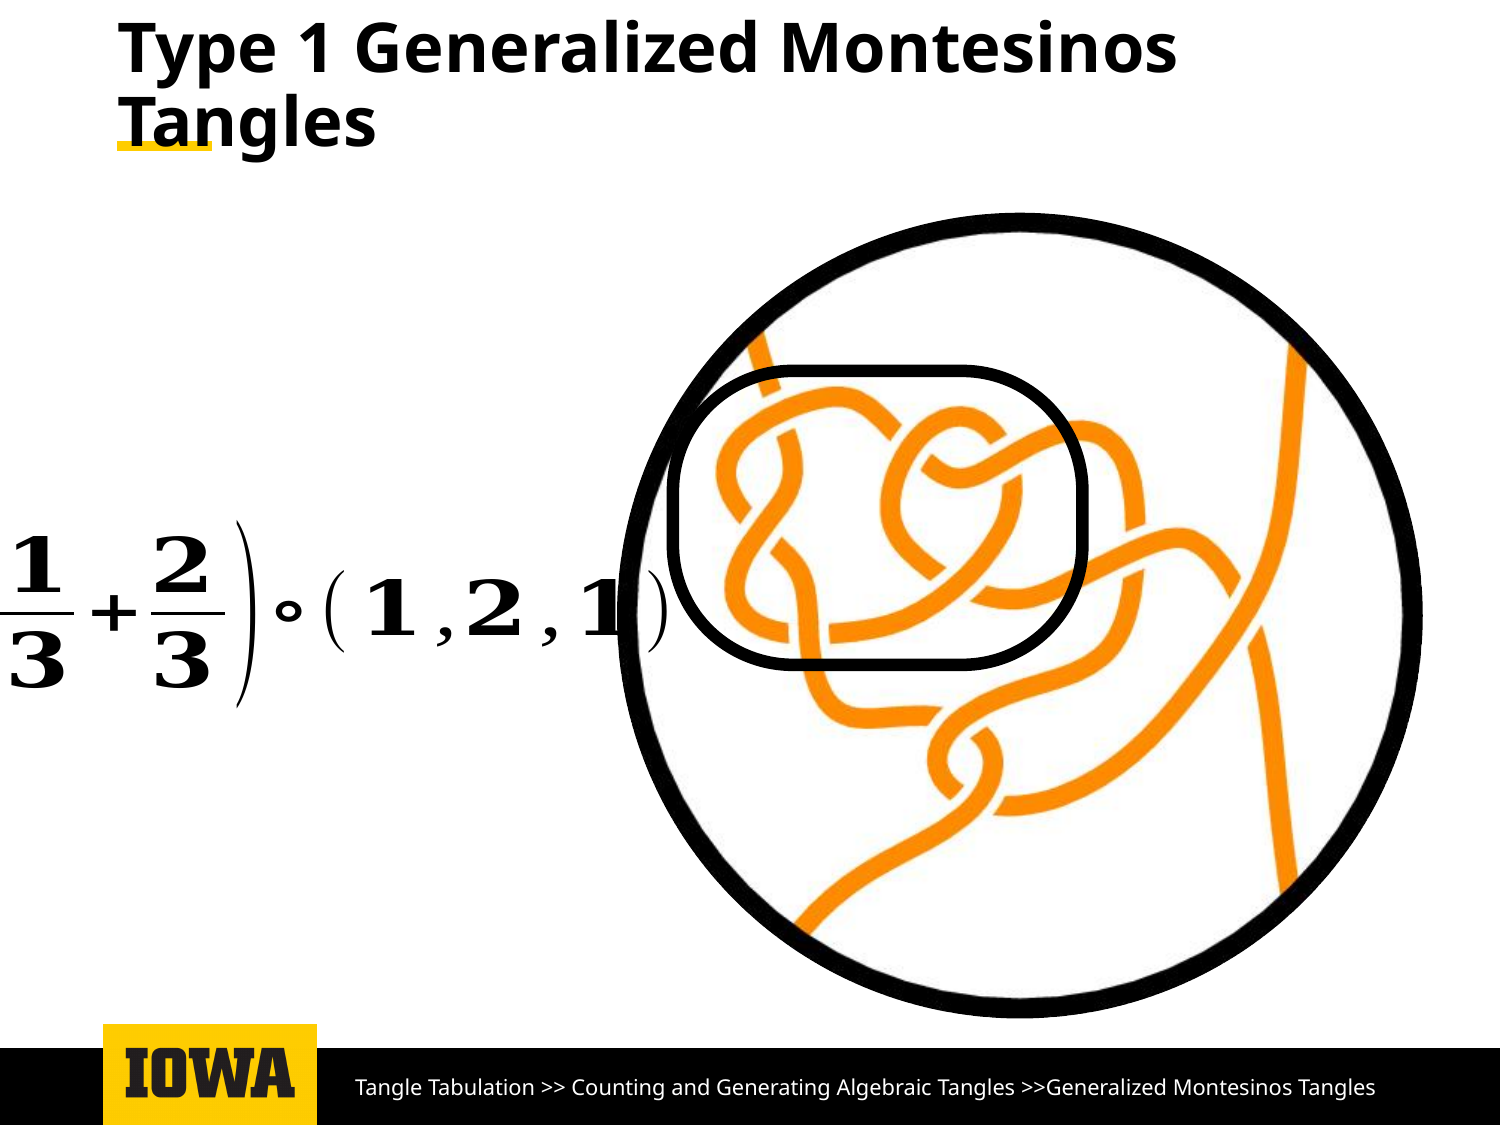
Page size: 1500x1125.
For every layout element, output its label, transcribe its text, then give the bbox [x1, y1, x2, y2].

footer Tangle Tabulation >> Counting and Generating Algebraic Tangles >>Generalized Montesinos Tangles [340, 1056, 1409, 1117]
title Type 1 Generalized Montesinos Tangles [117, 16, 1383, 159]
picture [103, 1024, 317, 1125]
picture [616, 212, 1423, 1019]
